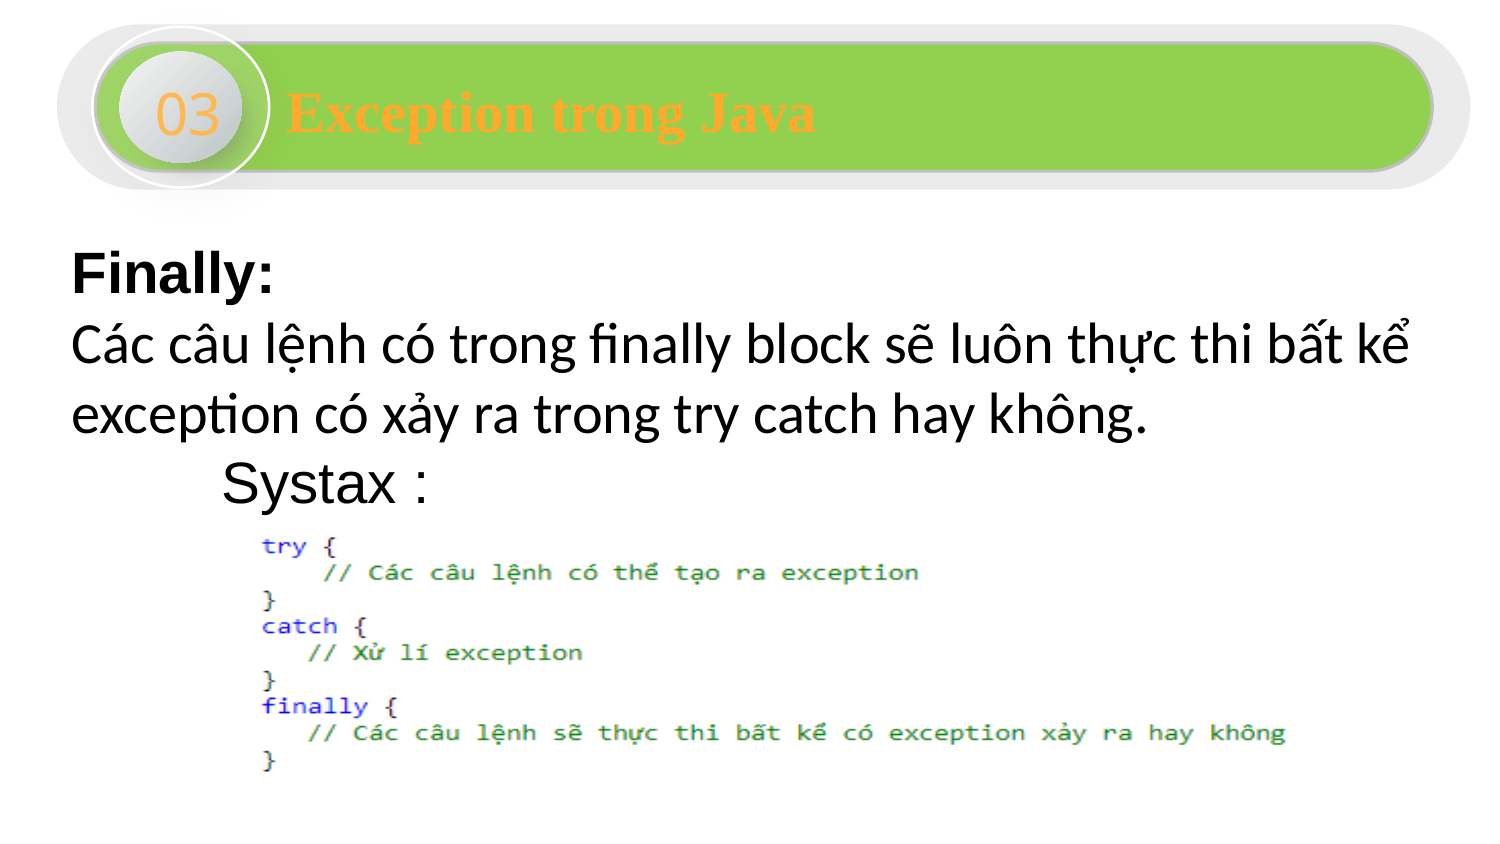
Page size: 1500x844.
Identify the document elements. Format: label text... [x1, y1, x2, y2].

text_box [56, 24, 1471, 190]
text_box Finally: Các câu lệnh có trong finally block sẽ luôn thực thi bất kể exception có xảy ra trong try catch hay không. Systax : [56, 227, 1471, 818]
picture [241, 522, 1298, 789]
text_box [92, 26, 297, 246]
